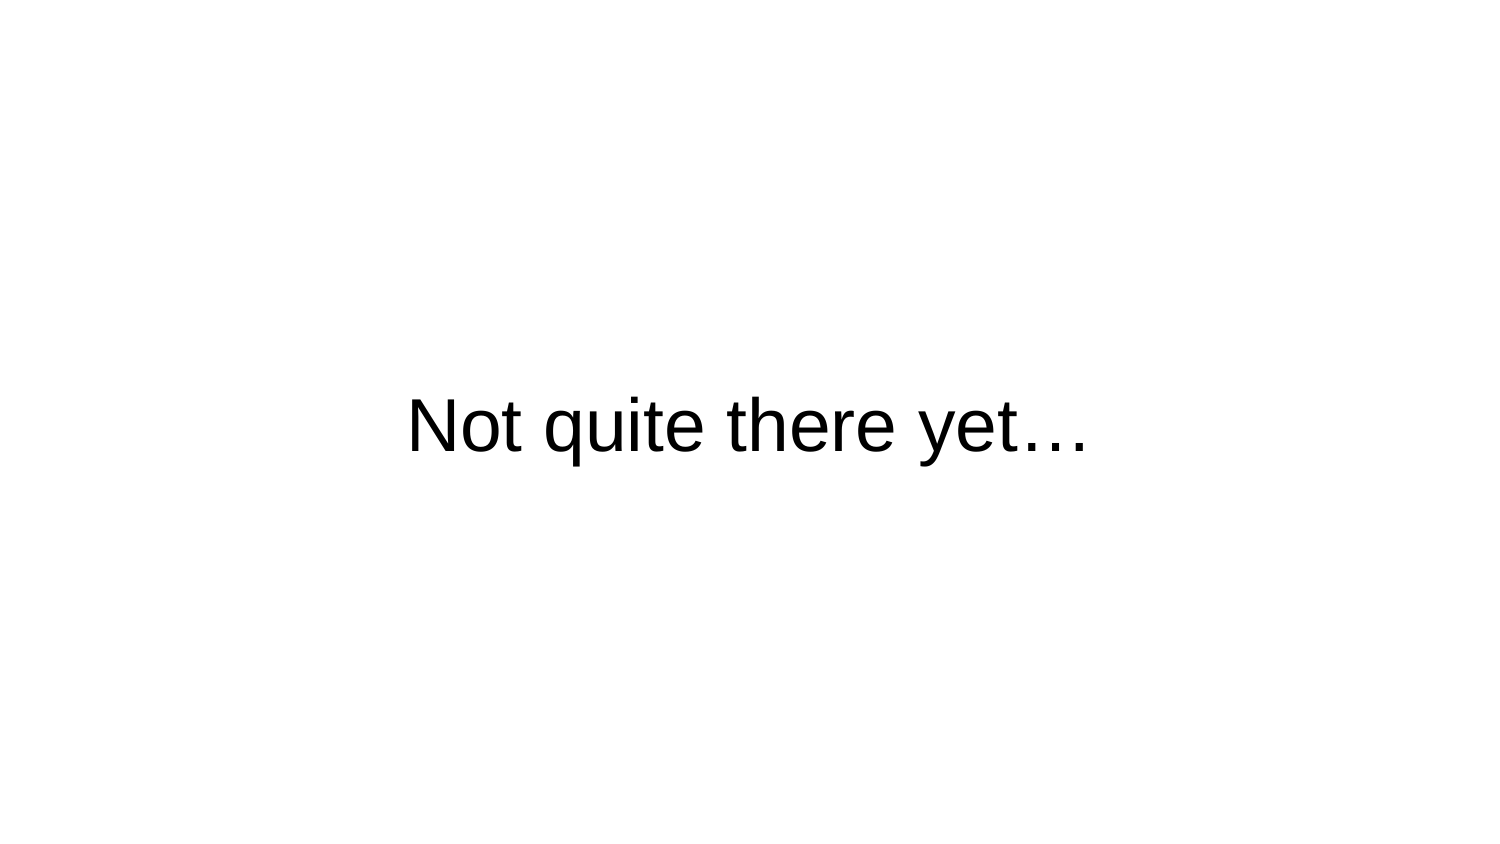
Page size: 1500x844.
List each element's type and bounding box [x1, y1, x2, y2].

title [51, 352, 1449, 491]
